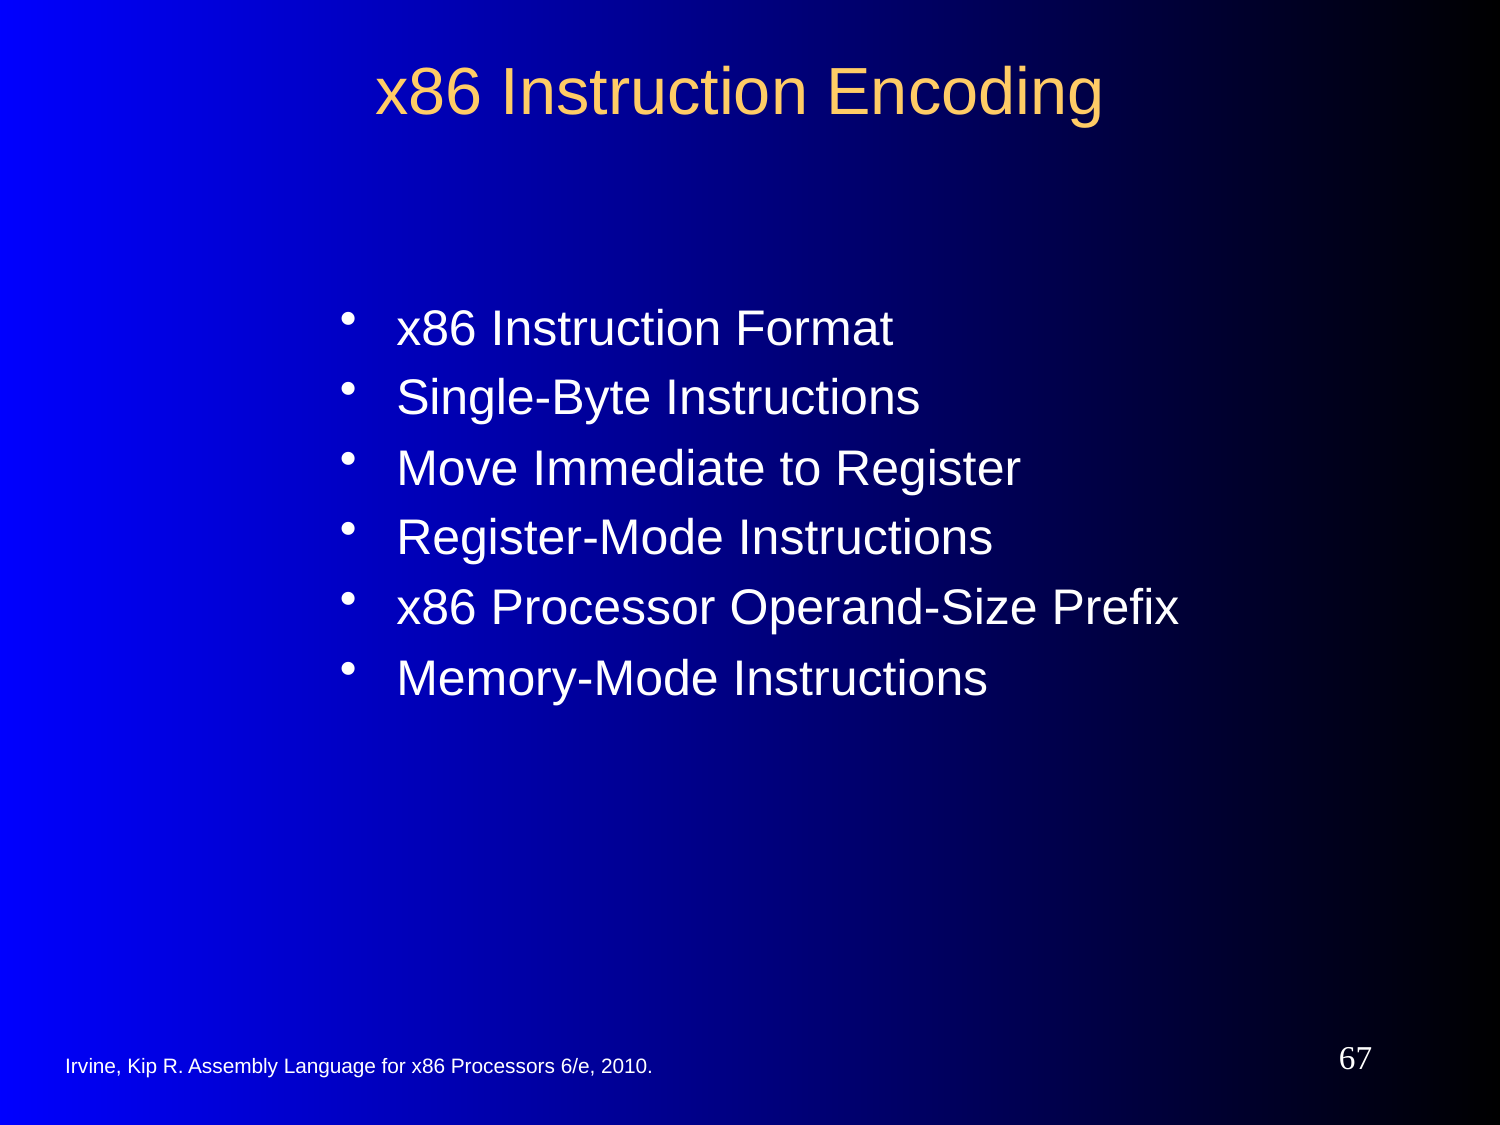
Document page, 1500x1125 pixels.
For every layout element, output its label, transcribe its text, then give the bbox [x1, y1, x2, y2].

slide_number 67 [1224, 1025, 1388, 1088]
title x86 Instruction Encoding [112, 37, 1388, 138]
list x86 Instruction Format Single-Byte Instructions Move Immediate to Register Register-Mode Instructions x86 Processor Operand-Size Prefix Memory-Mode Instructions [324, 287, 1313, 775]
footer Irvine, Kip R. Assembly Language for x86 Processors 6/e, 2010. [50, 1040, 775, 1091]
